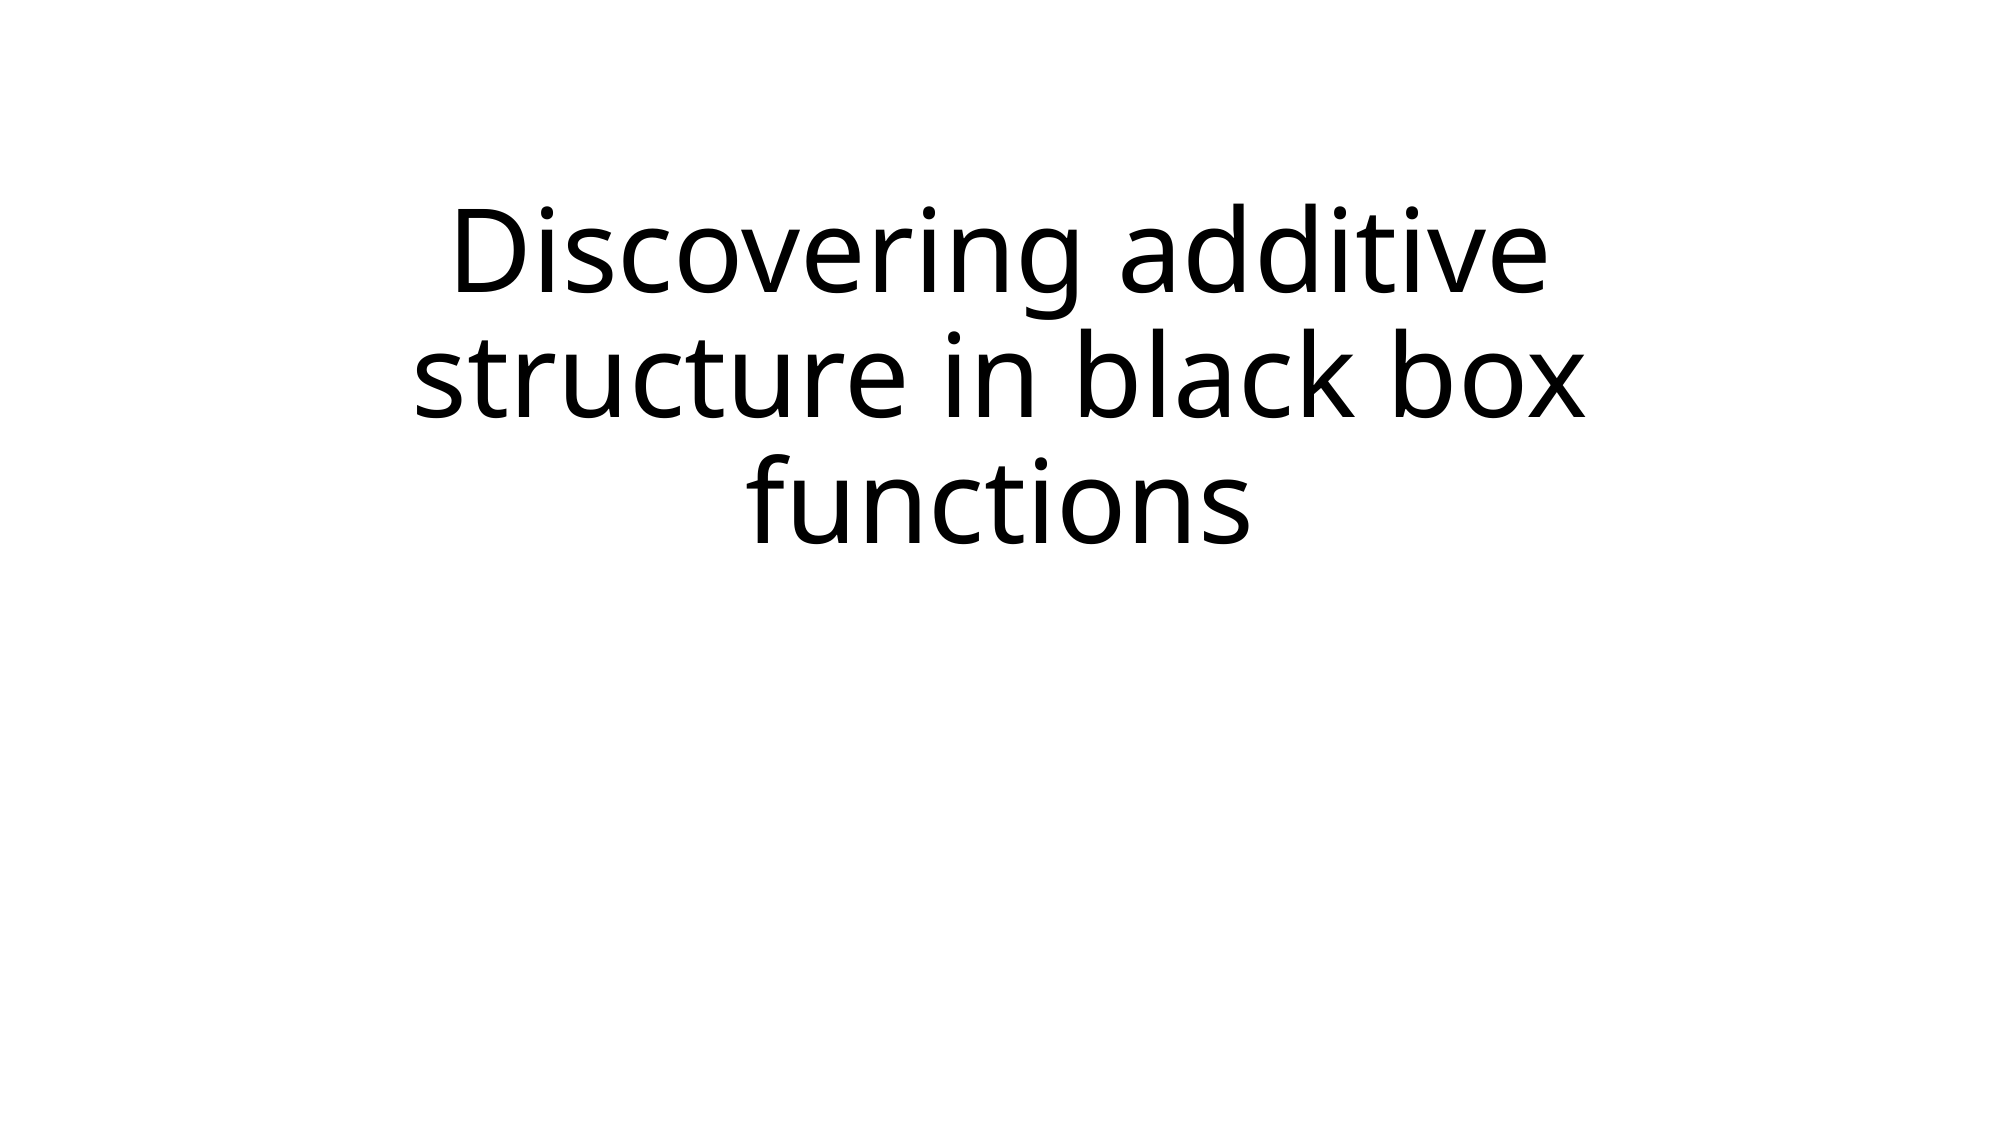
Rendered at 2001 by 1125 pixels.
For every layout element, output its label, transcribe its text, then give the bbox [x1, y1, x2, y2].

title Discovering additive structure in black box functions [249, 184, 1750, 576]
